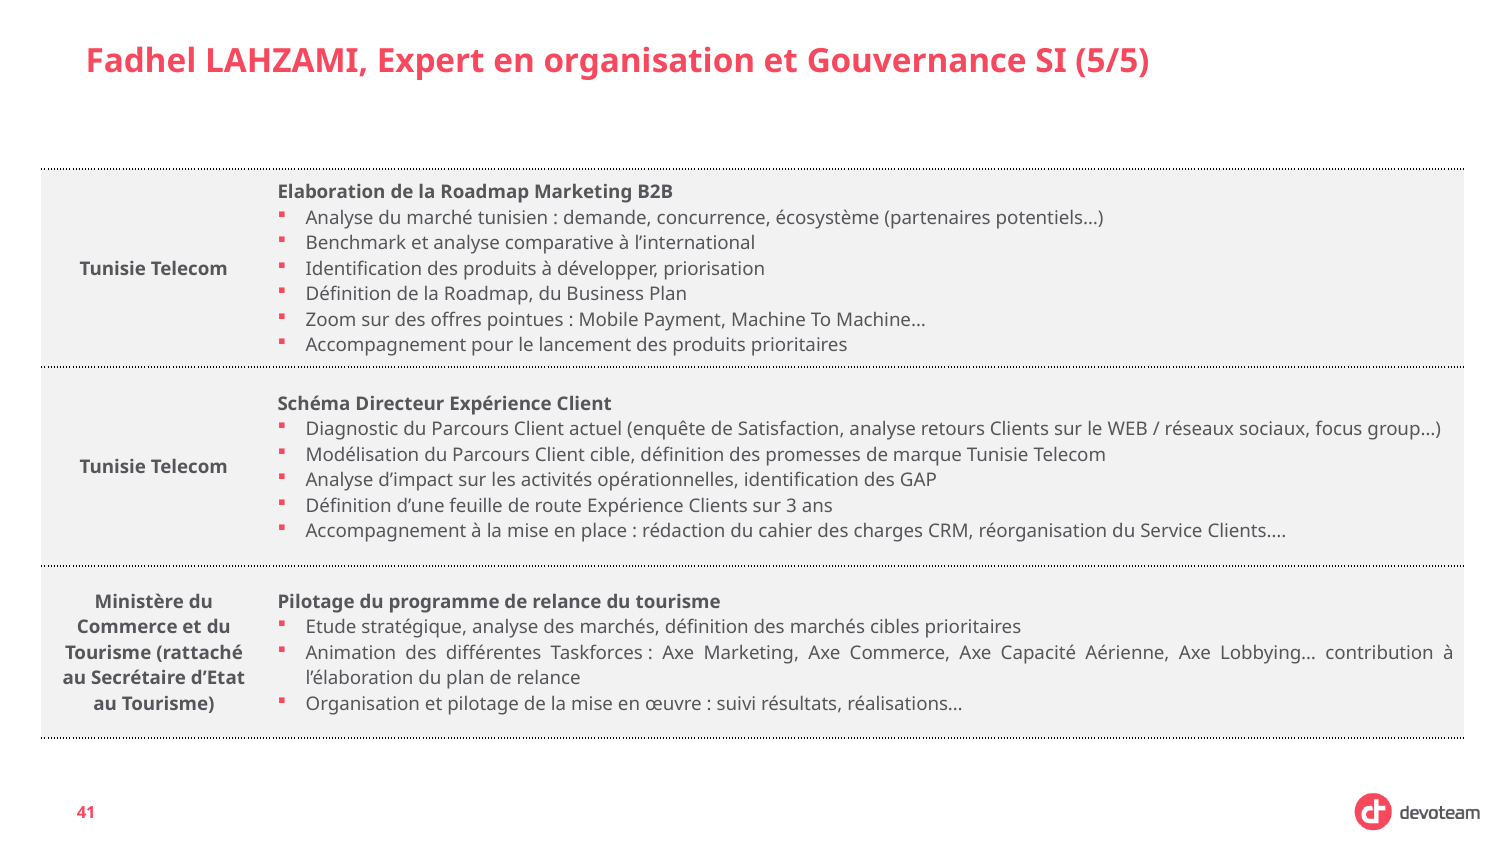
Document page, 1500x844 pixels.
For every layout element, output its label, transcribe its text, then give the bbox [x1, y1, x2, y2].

table_cell Ministère du Commerce et du Tourisme (rattaché au Secrétaire d’Etat au Tourisme) [41, 566, 266, 738]
table_header Elaboration de la Roadmap Marketing B2B Analyse du marché tunisien : demande, concurrence, écosystème (partenaires potentiels…) Benchmark et analyse comparative à l’international Identification des produits à développer, priorisation Définition de la Roadmap, du Business Plan Zoom sur des offres pointues : Mobile Payment, Machine To Machine… Accompagnement pour le lancement des produits prioritaires [266, 169, 1464, 367]
table_cell Pilotage du programme de relance du tourisme Etude stratégique, analyse des marchés, définition des marchés cibles prioritaires Animation des différentes Taskforces : Axe Marketing, Axe Commerce, Axe Capacité Aérienne, Axe Lobbying… contribution à l’élaboration du plan de relance Organisation et pilotage de la mise en œuvre : suivi résultats, réalisations… [266, 566, 1464, 738]
table_cell Schéma Directeur Expérience Client Diagnostic du Parcours Client actuel (enquête de Satisfaction, analyse retours Clients sur le WEB / réseaux sociaux, focus group…) Modélisation du Parcours Client cible, définition des promesses de marque Tunisie Telecom Analyse d’impact sur les activités opérationnelles, identification des GAP Définition d’une feuille de route Expérience Clients sur 3 ans Accompagnement à la mise en place : rédaction du cahier des charges CRM, réorganisation du Service Clients…. [266, 367, 1464, 566]
table_header Tunisie Telecom [41, 169, 266, 367]
table_cell Tunisie Telecom [41, 367, 266, 566]
picture [1322, 771, 1500, 843]
title Fadhel LAHZAMI, Expert en organisation et Gouvernance SI (5/5) [76, 0, 1424, 80]
slide_number 41 [76, 793, 183, 844]
